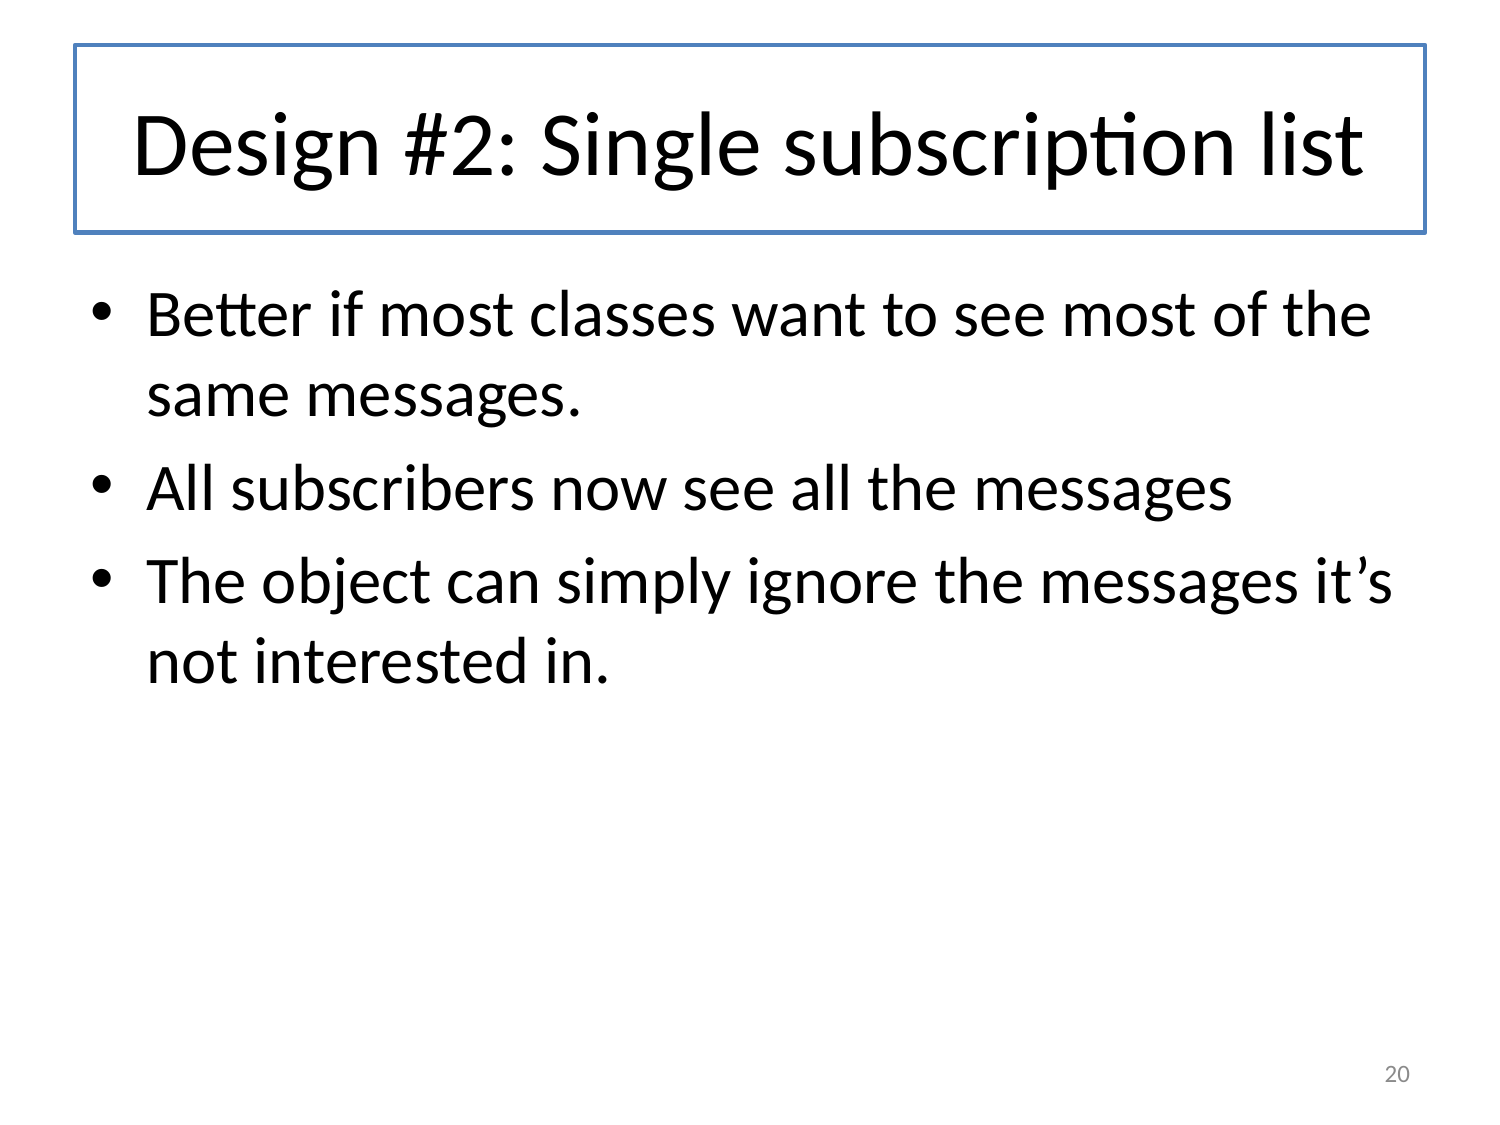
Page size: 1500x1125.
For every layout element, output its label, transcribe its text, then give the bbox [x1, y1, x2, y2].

title Design #2: Single subscription list [73, 43, 1427, 235]
slide_number 20 [1074, 1042, 1425, 1103]
list Better if most classes want to see most of the same messages. All subscribers now see all the messages The object can simply ignore the messages it’s not interested in. [75, 262, 1425, 1005]
